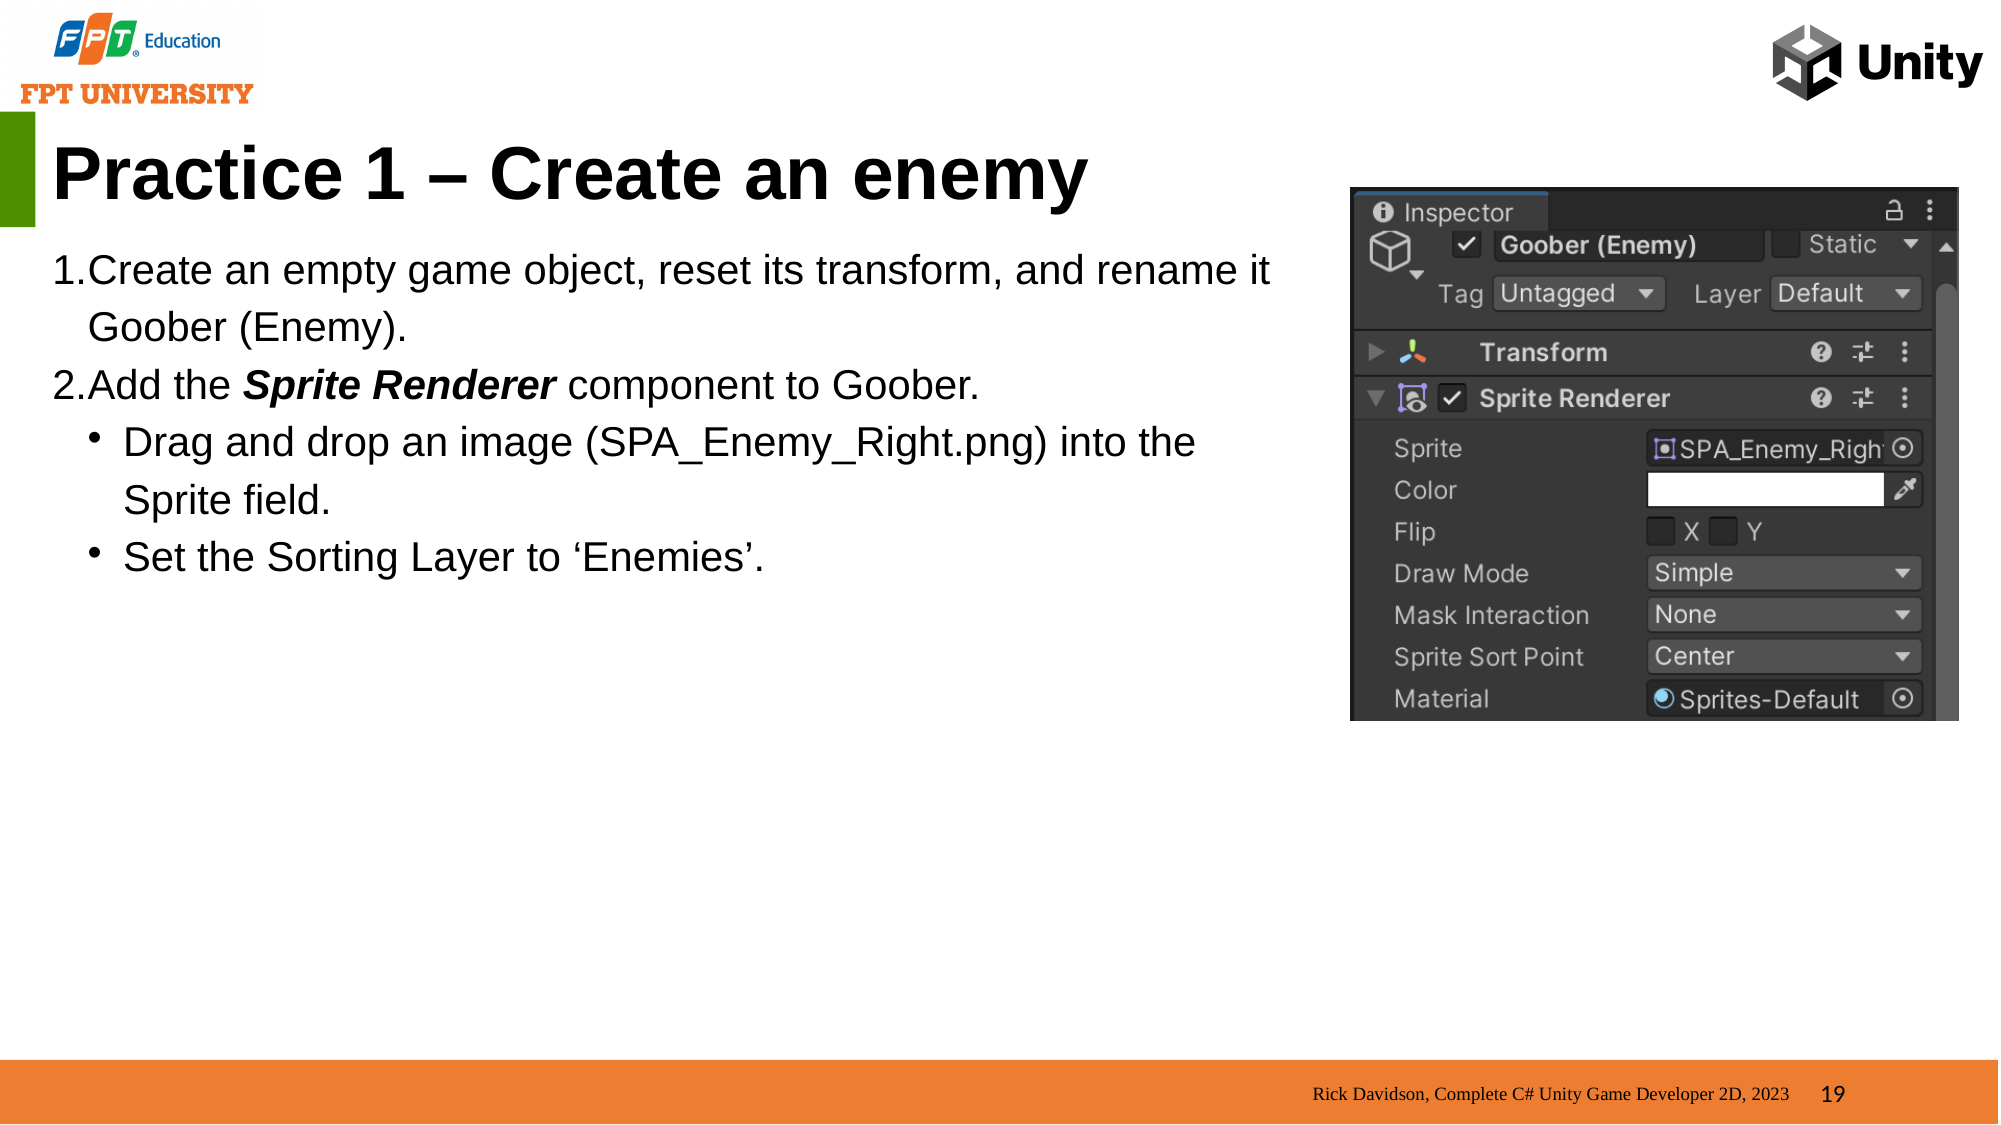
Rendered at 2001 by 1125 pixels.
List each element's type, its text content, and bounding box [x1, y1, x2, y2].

picture [1349, 187, 1959, 721]
picture [1765, 0, 1992, 126]
picture [4, 4, 262, 109]
slide_number 19 [1412, 1063, 1861, 1122]
text_box Create an empty game object, reset its transform, and rename it Goober (Enemy). Add the Sprite Renderer component to Goober. Drag and drop an image (SPA_Enemy_Right.png) into the Sprite field. Set the Sorting Layer to ‘Enemies’. [37, 227, 1313, 675]
text_box Practice 1 – Create an enemy [37, 111, 1976, 228]
text_box Rick Davidson, Complete C# Unity Game Developer 2D, 2023 [1312, 1081, 1412, 1101]
